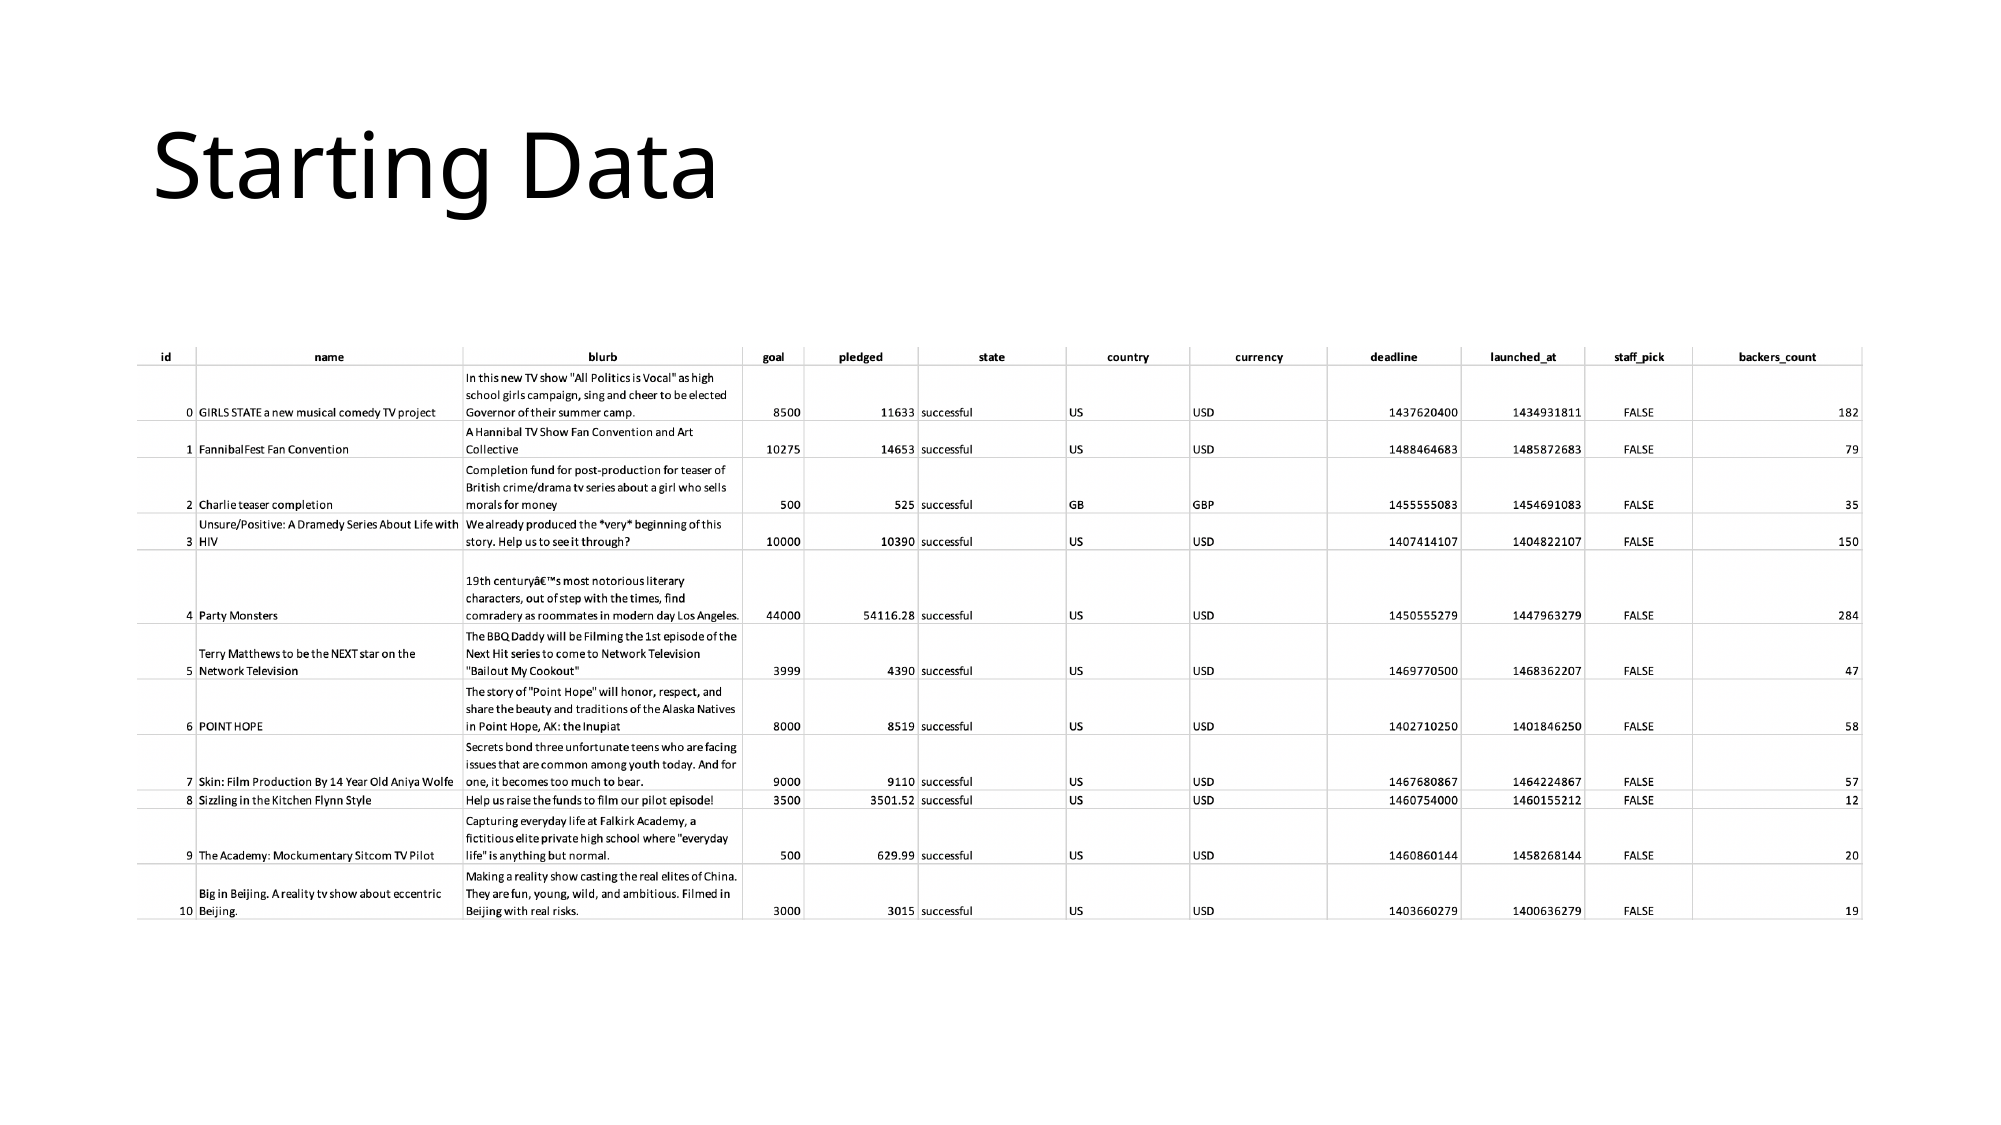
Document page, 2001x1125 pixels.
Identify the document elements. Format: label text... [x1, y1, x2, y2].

title Starting Data [137, 59, 1863, 278]
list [137, 347, 1863, 920]
